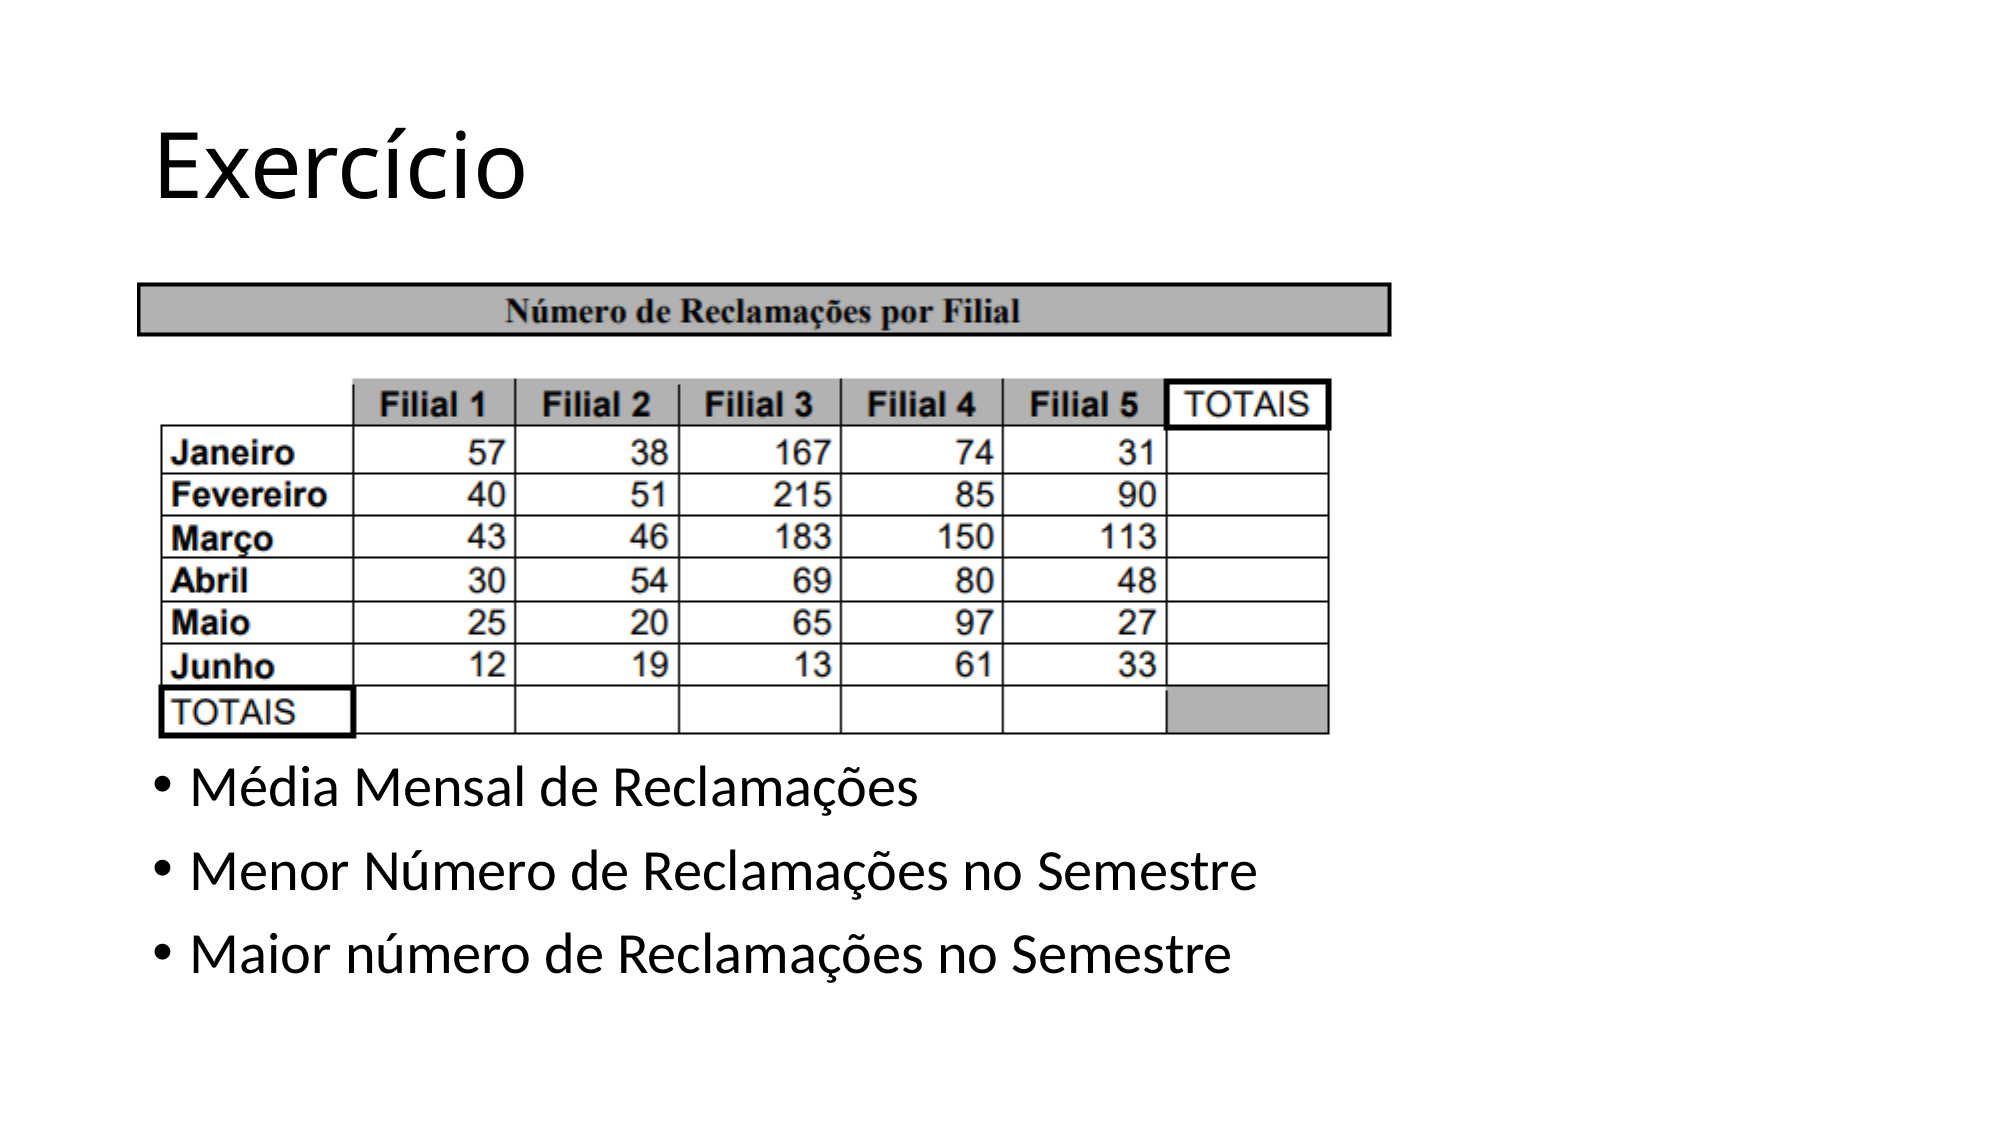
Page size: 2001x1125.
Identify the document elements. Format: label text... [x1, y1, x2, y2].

title Exercício [137, 59, 1863, 278]
picture [137, 277, 1402, 749]
list Média Mensal de Reclamações Menor Número de Reclamações no Semestre Maior número de Reclamações no Semestre [137, 748, 1863, 1014]
